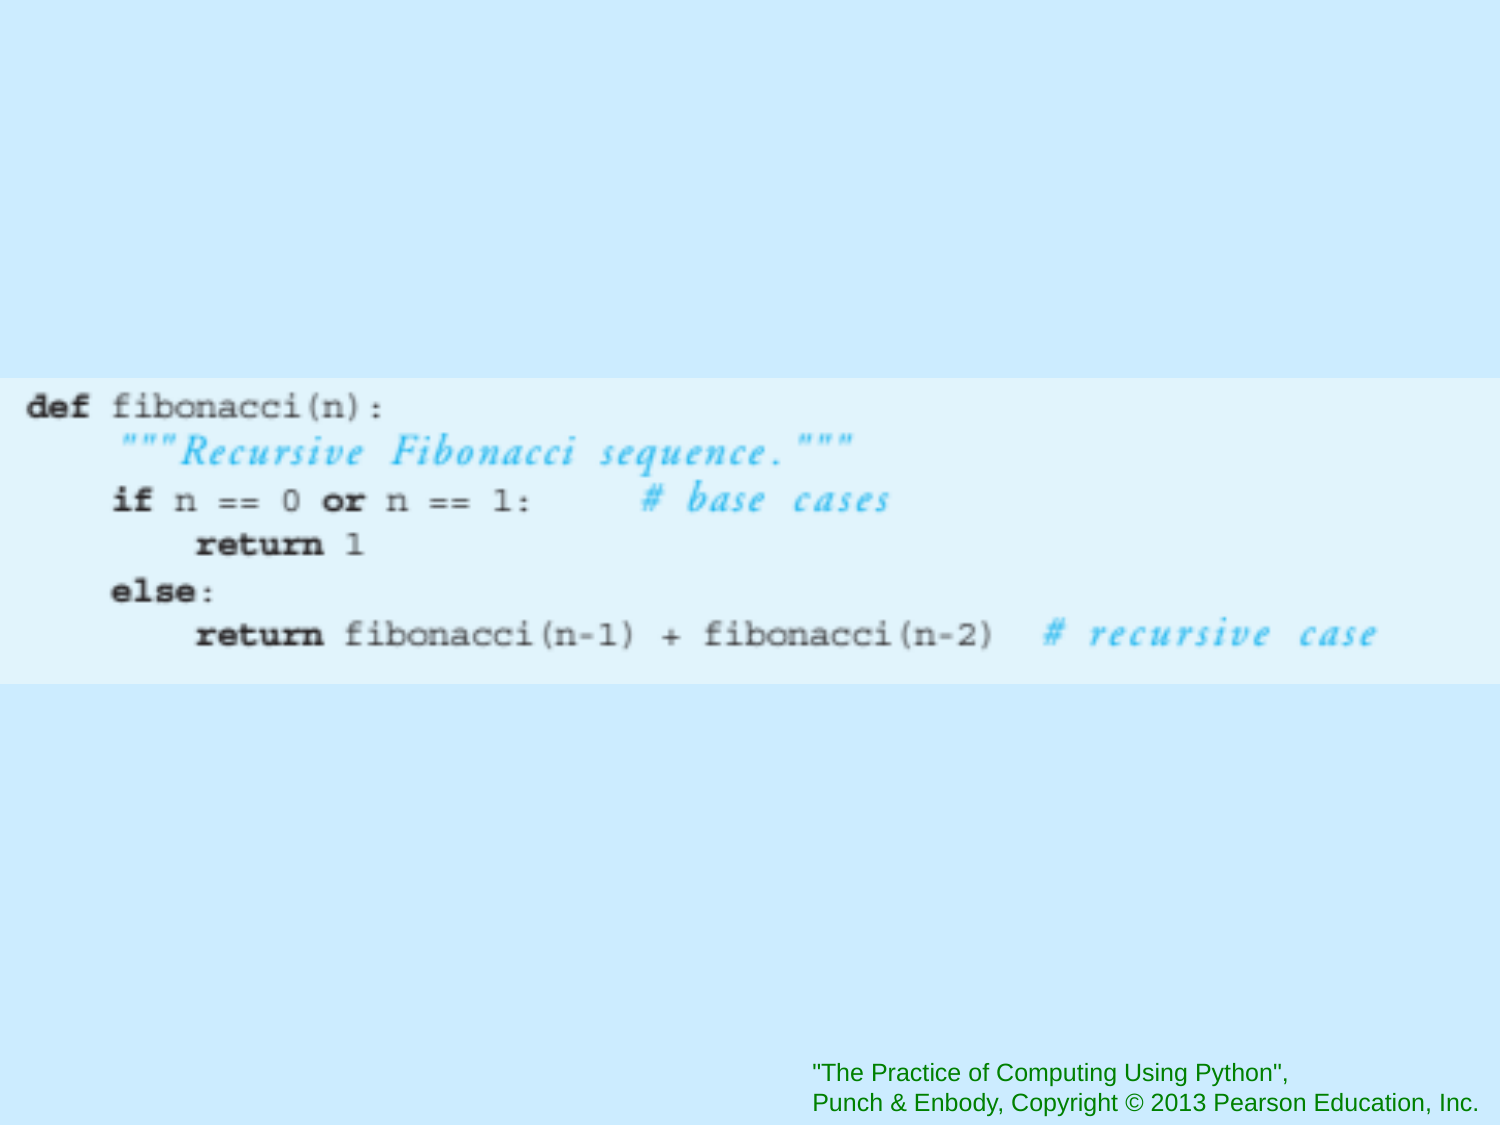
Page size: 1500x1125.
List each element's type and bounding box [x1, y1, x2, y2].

list [0, 12, 1500, 1051]
